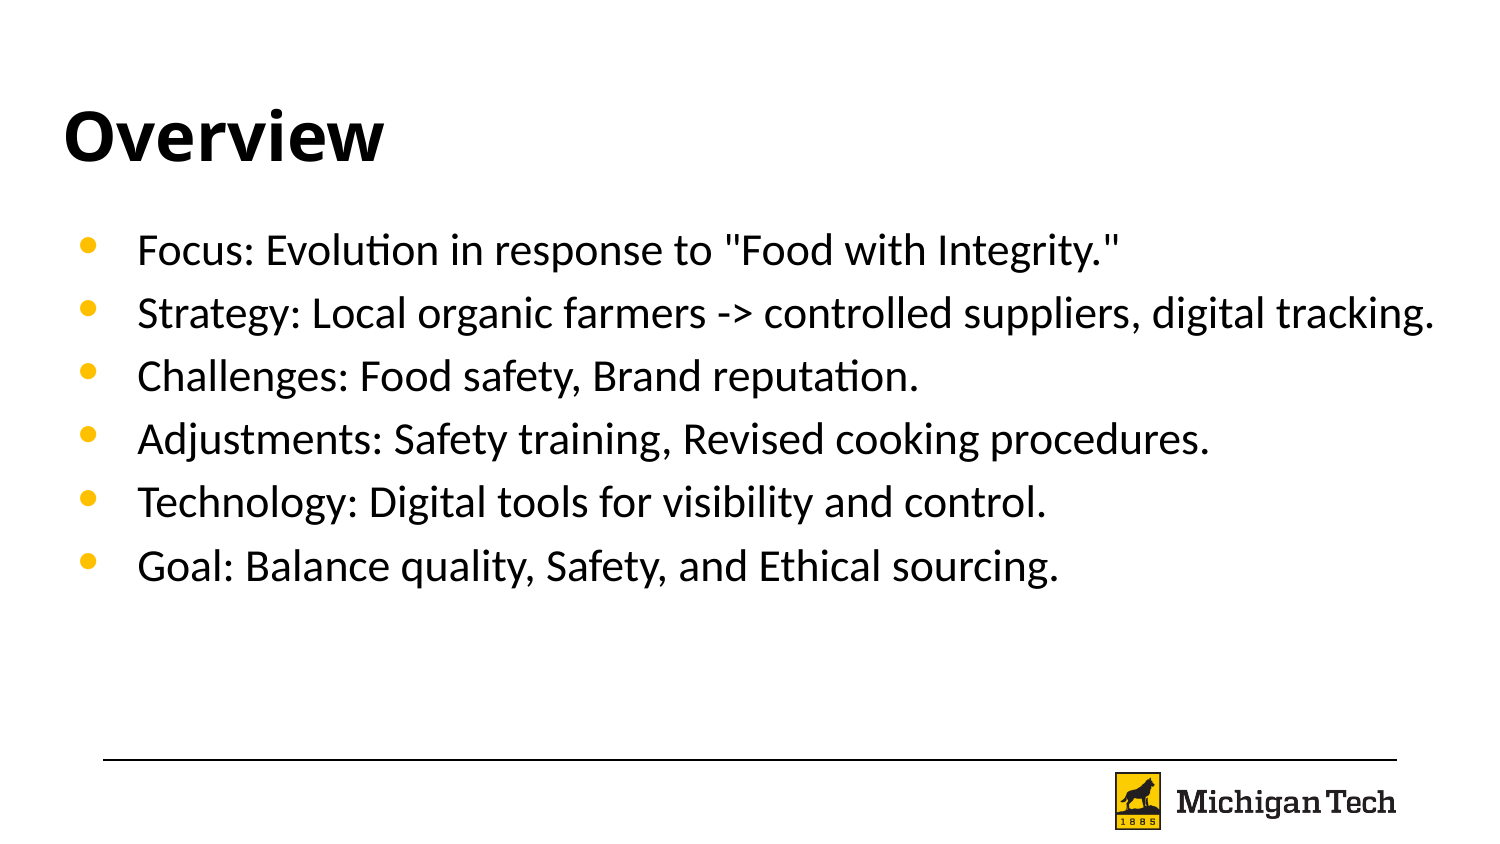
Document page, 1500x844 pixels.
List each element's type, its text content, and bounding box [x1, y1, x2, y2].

title Overview [51, 92, 1449, 187]
picture [1115, 772, 1396, 830]
list Focus: Evolution in response to "Food with Integrity." Strategy: Local organic farmers -> controlled suppliers, digital tracking. Challenges: Food safety, Brand reputation. Adjustments: Safety training, Revised cooking procedures. Technology: Digital tools for visibility and control. Goal: Balance quality, Safety, and Ethical sourcing. [51, 205, 1449, 676]
